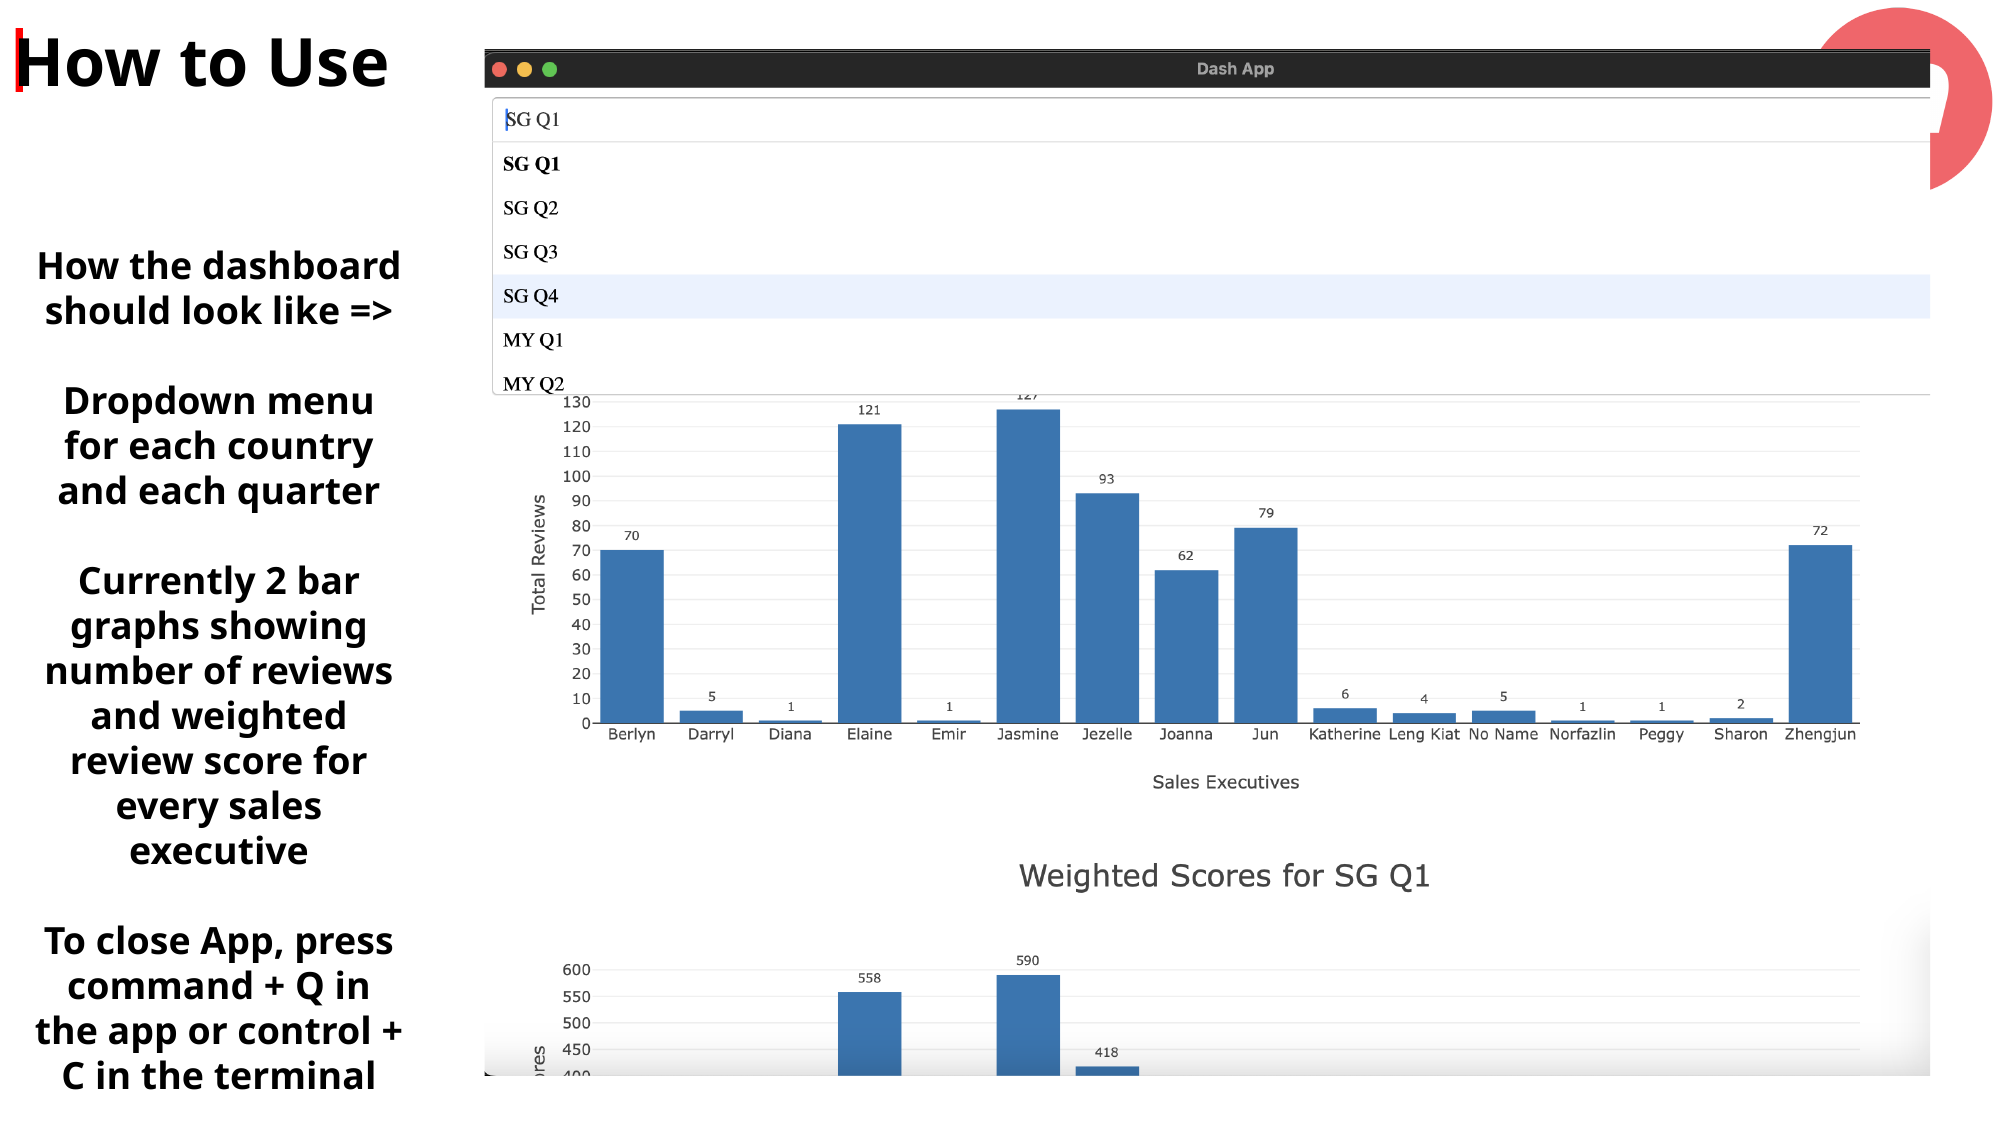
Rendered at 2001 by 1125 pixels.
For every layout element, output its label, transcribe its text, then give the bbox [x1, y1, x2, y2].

text_box How the dashboard should look like => Dropdown menu for each country and each quarter Currently 2 bar graphs showing number of reviews and weighted review score for every sales executive To close App, press command + Q in the app or control + C in the terminal [18, 234, 420, 1105]
picture [483, 0, 2000, 1076]
text_box How to Use [0, 11, 405, 107]
